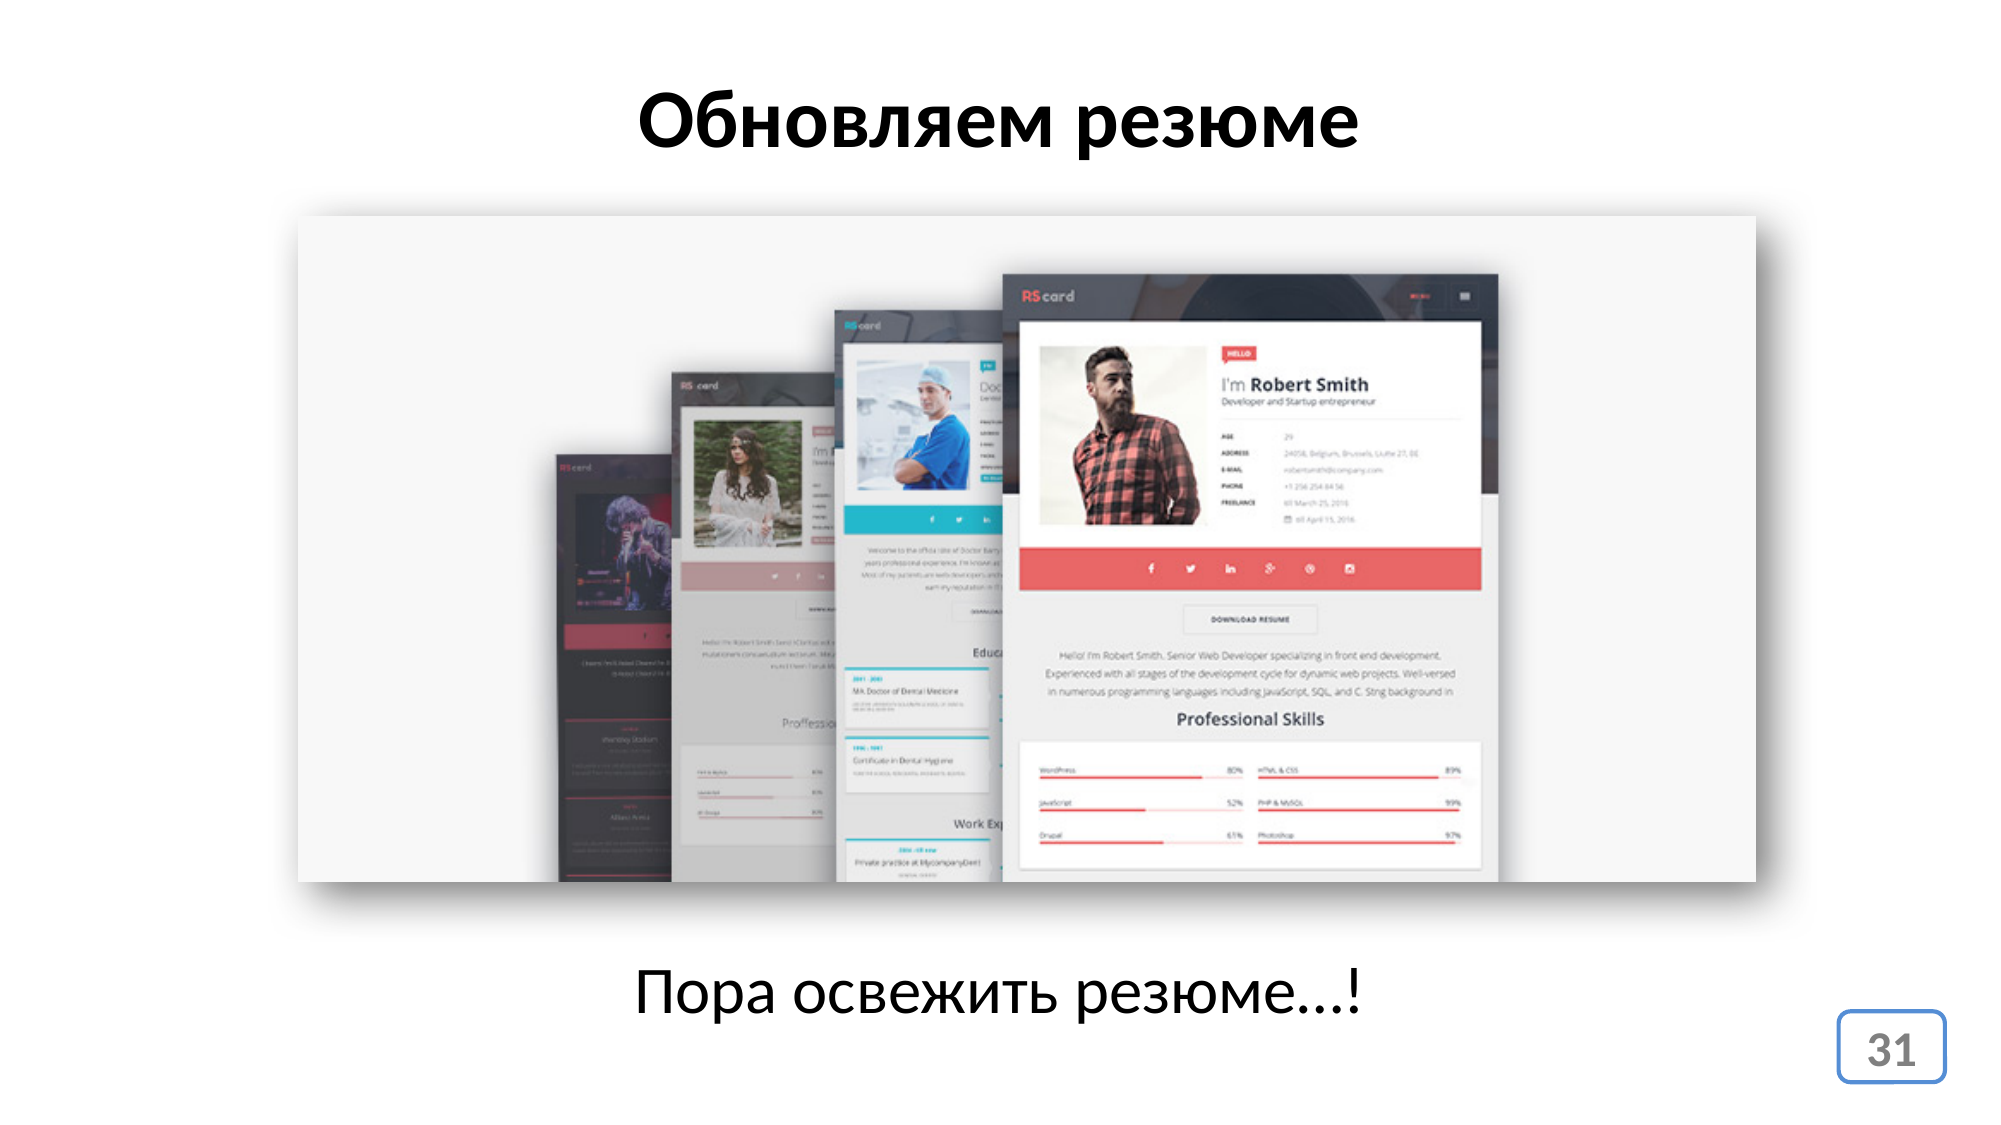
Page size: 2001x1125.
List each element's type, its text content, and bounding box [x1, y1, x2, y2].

text_box Обновляем резюме [0, 56, 2000, 172]
picture [298, 215, 1757, 882]
text_box 31 [1836, 1034, 1948, 1085]
text_box Пора освежить резюме…! [0, 939, 2000, 1034]
